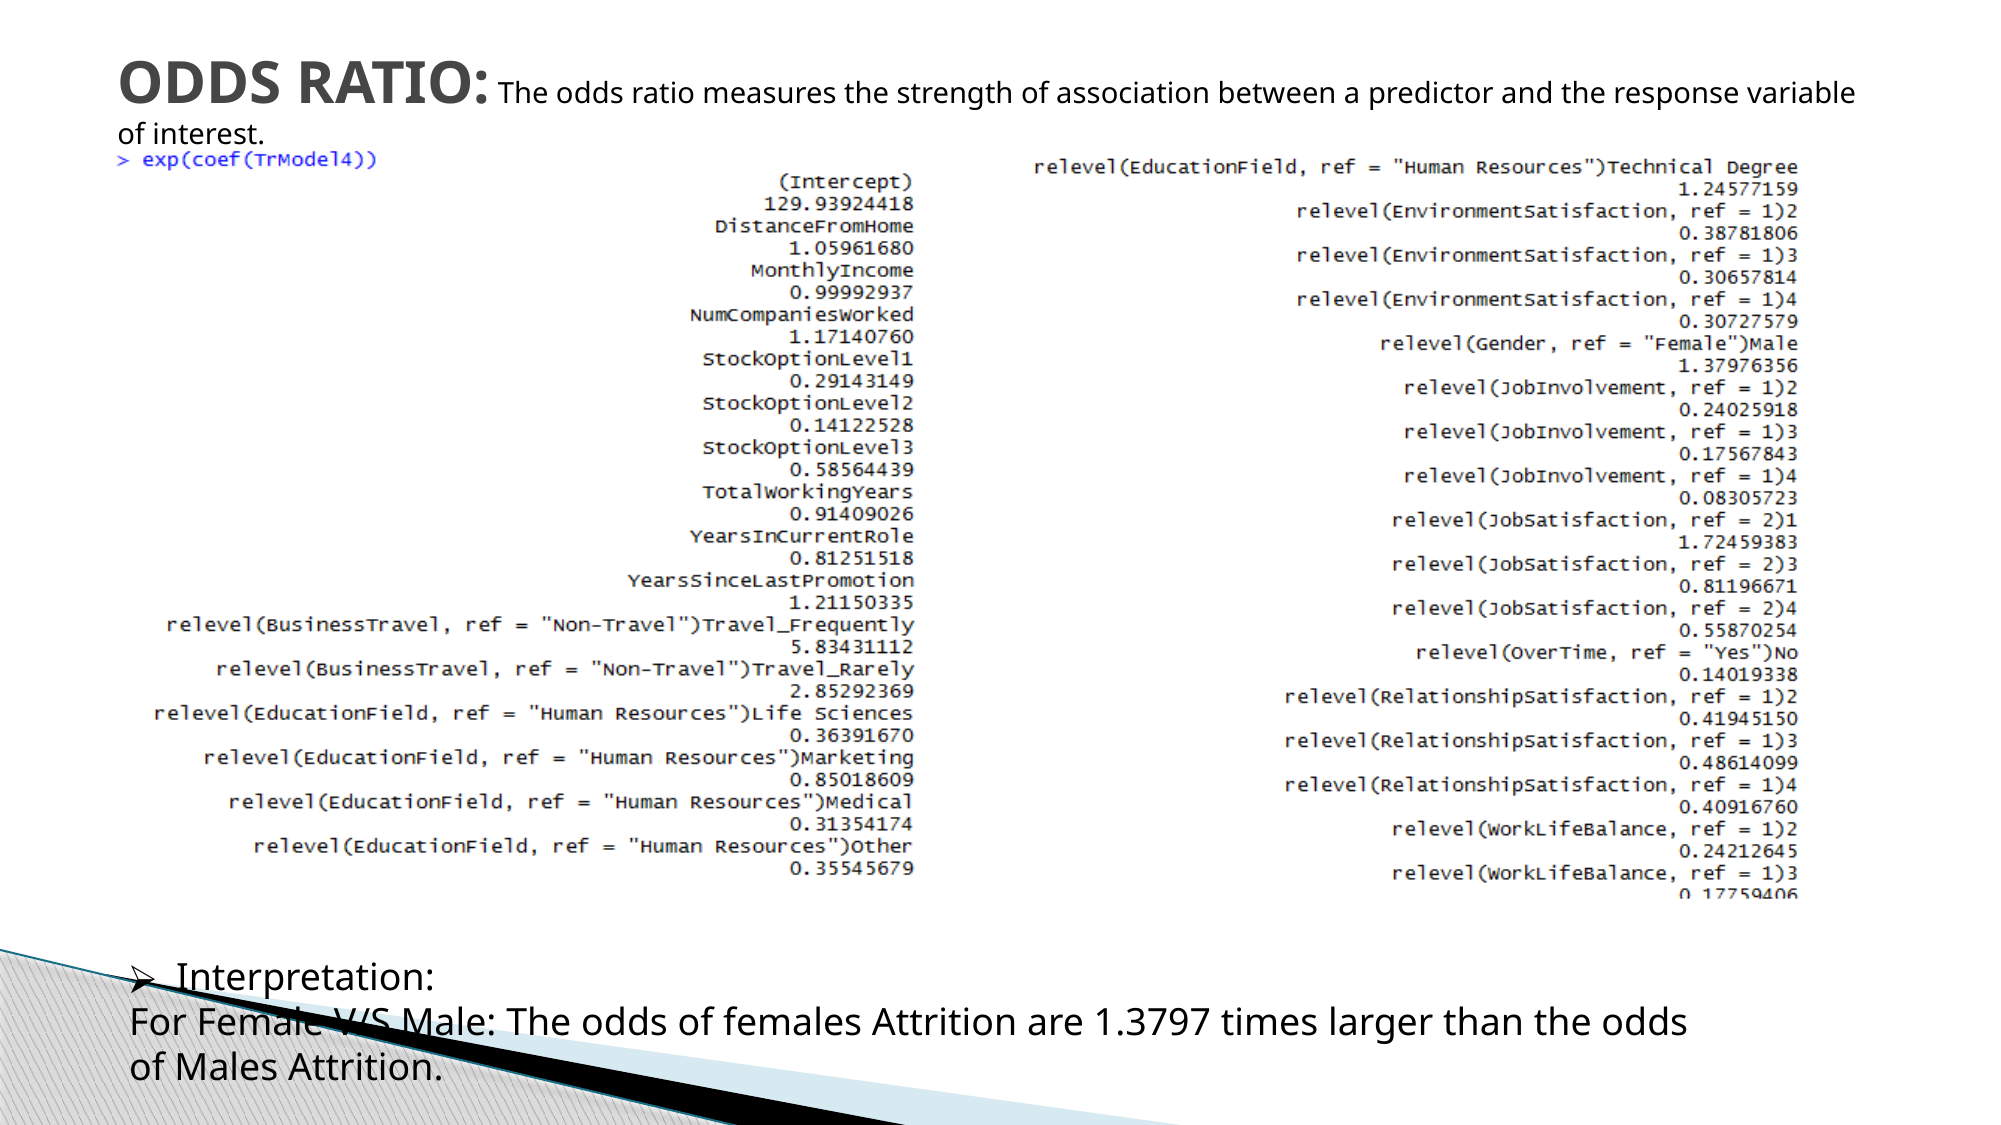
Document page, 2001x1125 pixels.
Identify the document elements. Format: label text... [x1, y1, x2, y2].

text_box Interpretation: For Female V/S Male: The odds of females Attrition are 1.3797 times larger than the odds of Males Attrition. [114, 945, 1810, 1096]
picture [113, 147, 1003, 940]
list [1030, 155, 1935, 947]
title ODDS RATIO: The odds ratio measures the strength of association between a predictor and the response variable of interest. [102, 38, 1903, 163]
